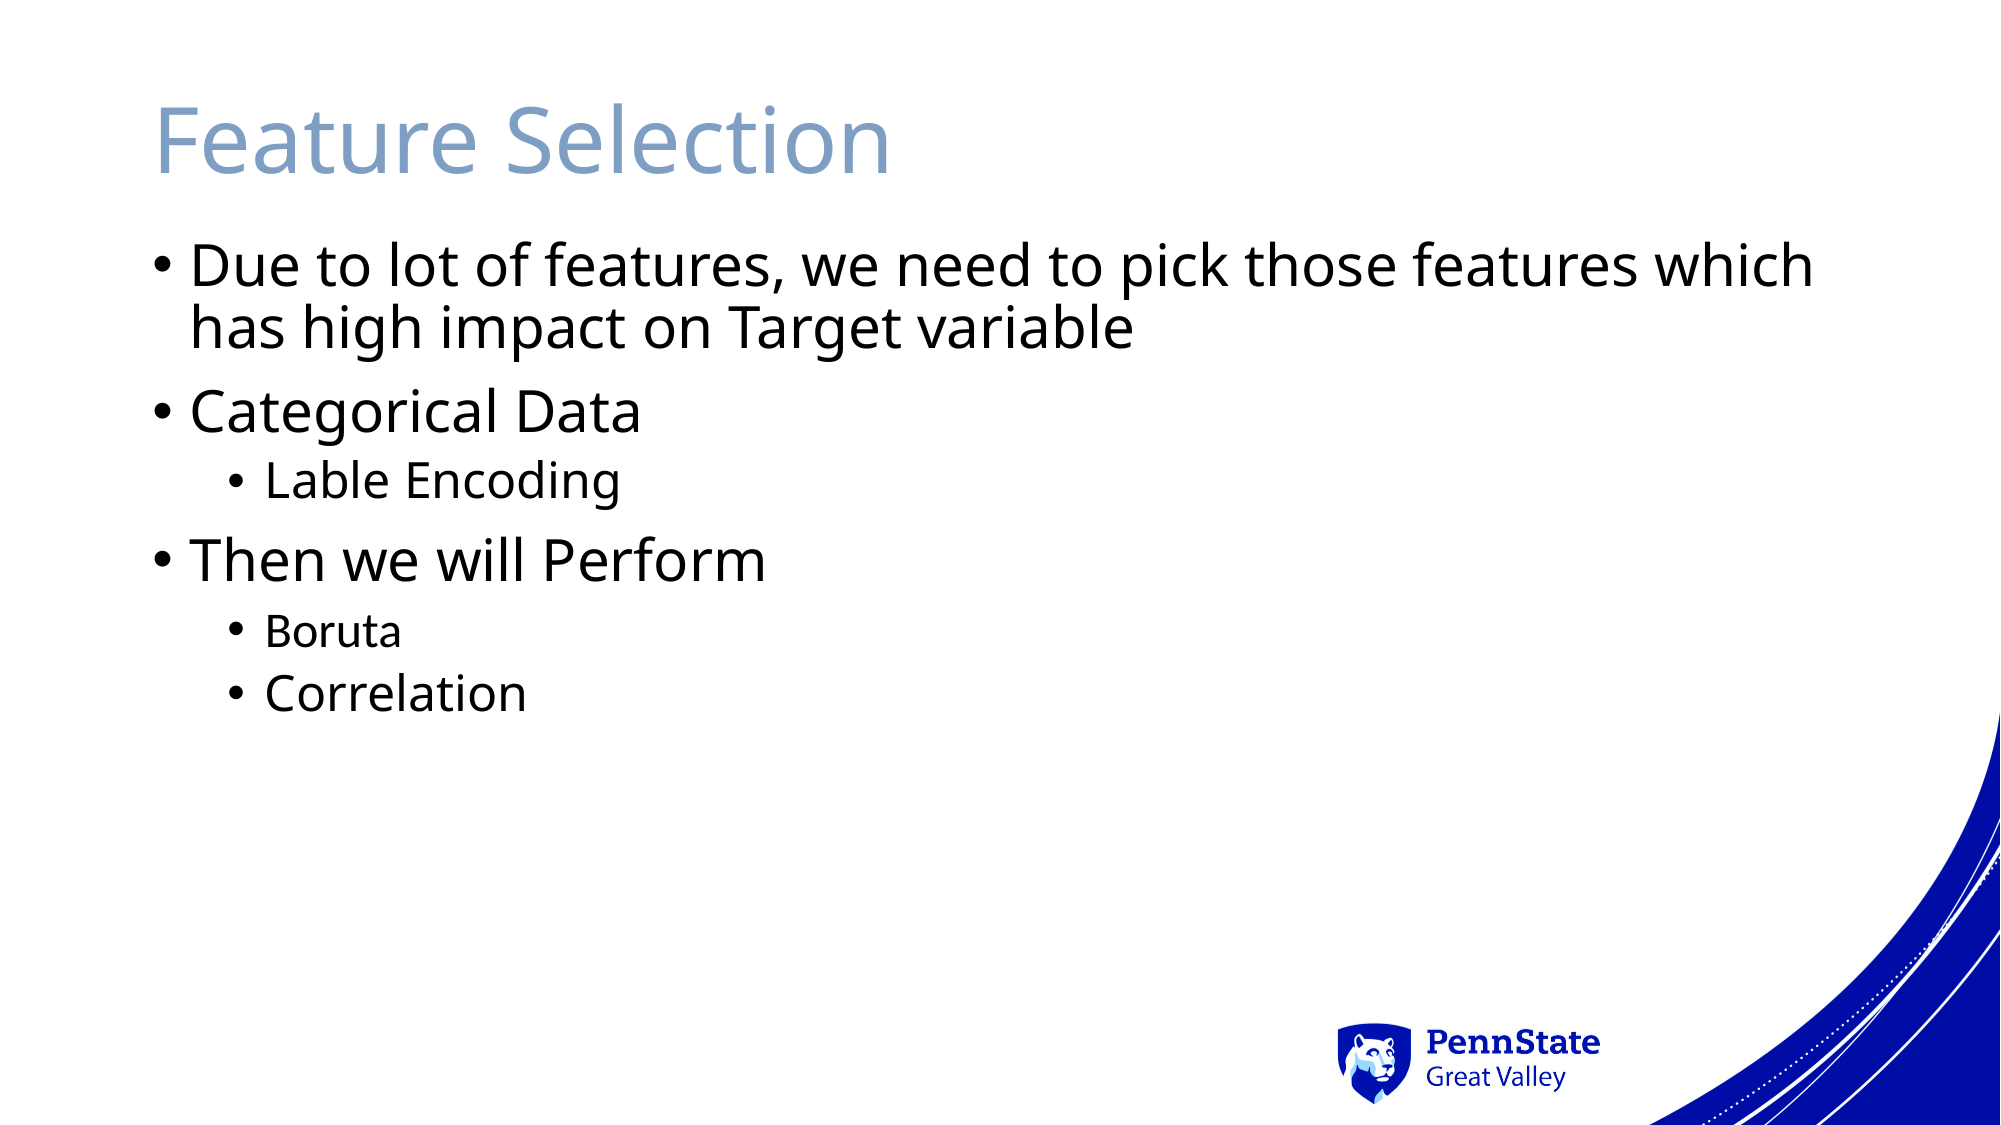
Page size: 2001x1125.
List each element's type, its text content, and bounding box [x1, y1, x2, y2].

picture [0, 0, 2000, 1125]
title Feature Selection [137, 59, 1863, 228]
list Due to lot of features, we need to pick those features which has high impact on Target variable Categorical Data Lable Encoding Then we will Perform Boruta Correlation [137, 228, 1863, 1014]
